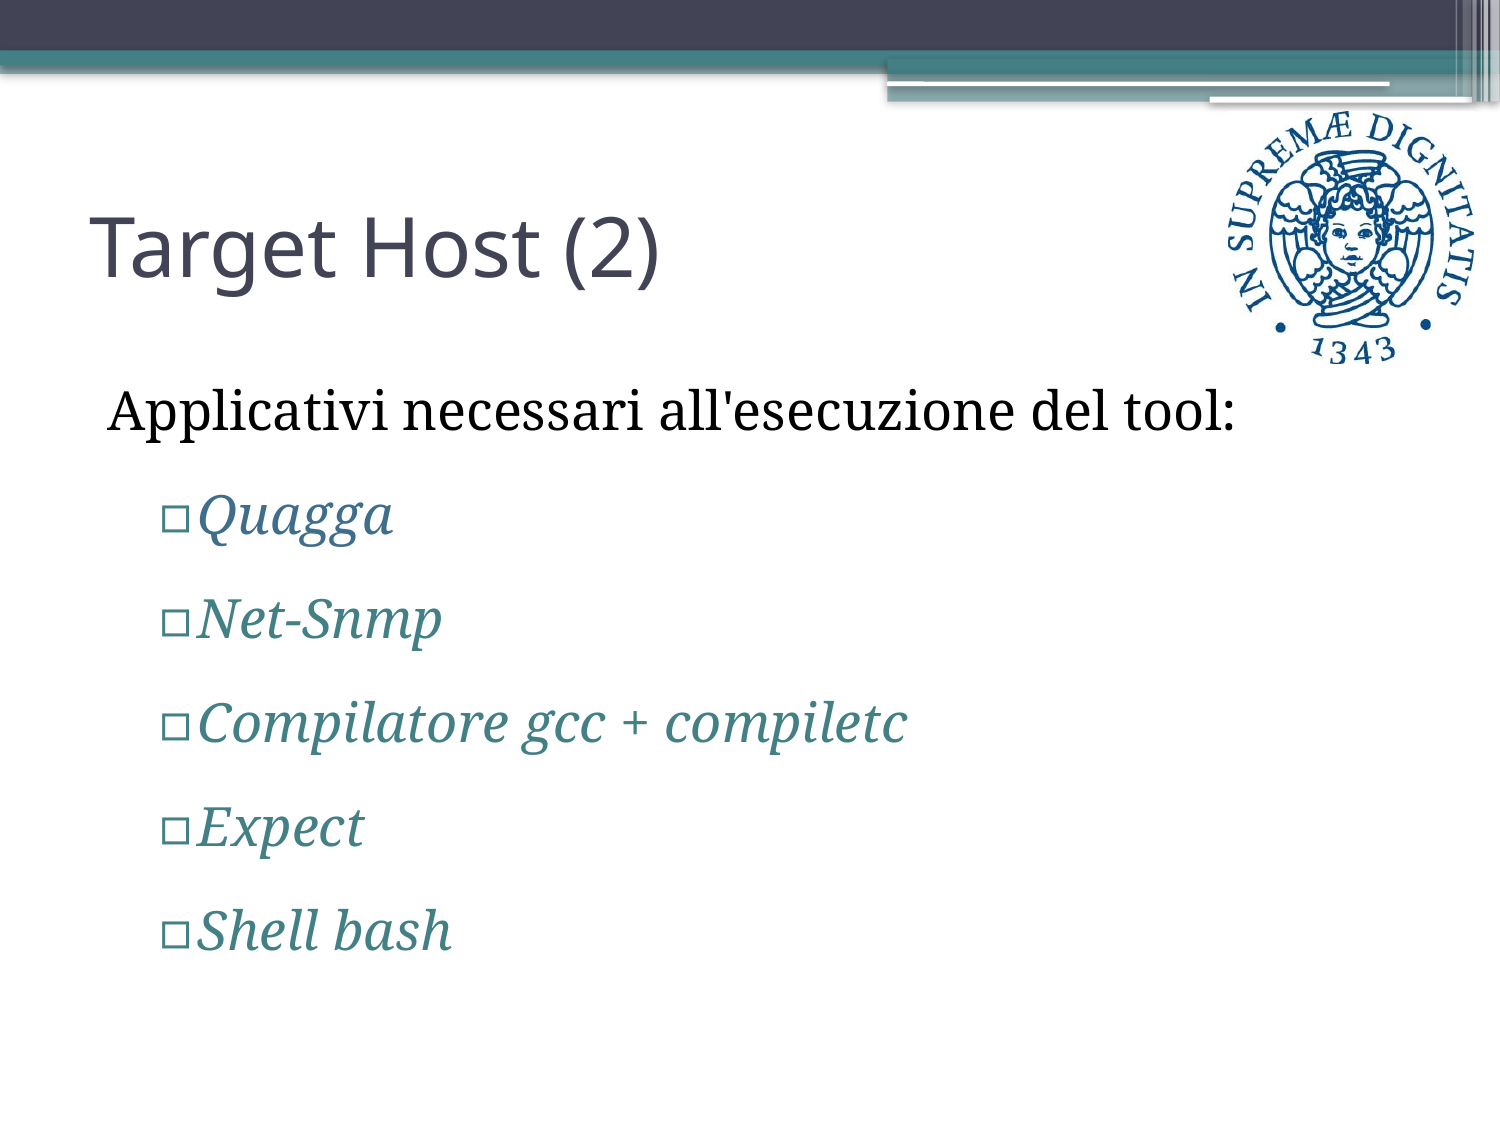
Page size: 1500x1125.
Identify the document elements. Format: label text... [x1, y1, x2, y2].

picture [1227, 111, 1474, 364]
list Applicativi necessari all'esecuzione del tool: Quagga Net-Snmp Compilatore gcc + compiletc Expect Shell bash [75, 368, 1425, 1079]
title Target Host (2) [75, 156, 1220, 332]
